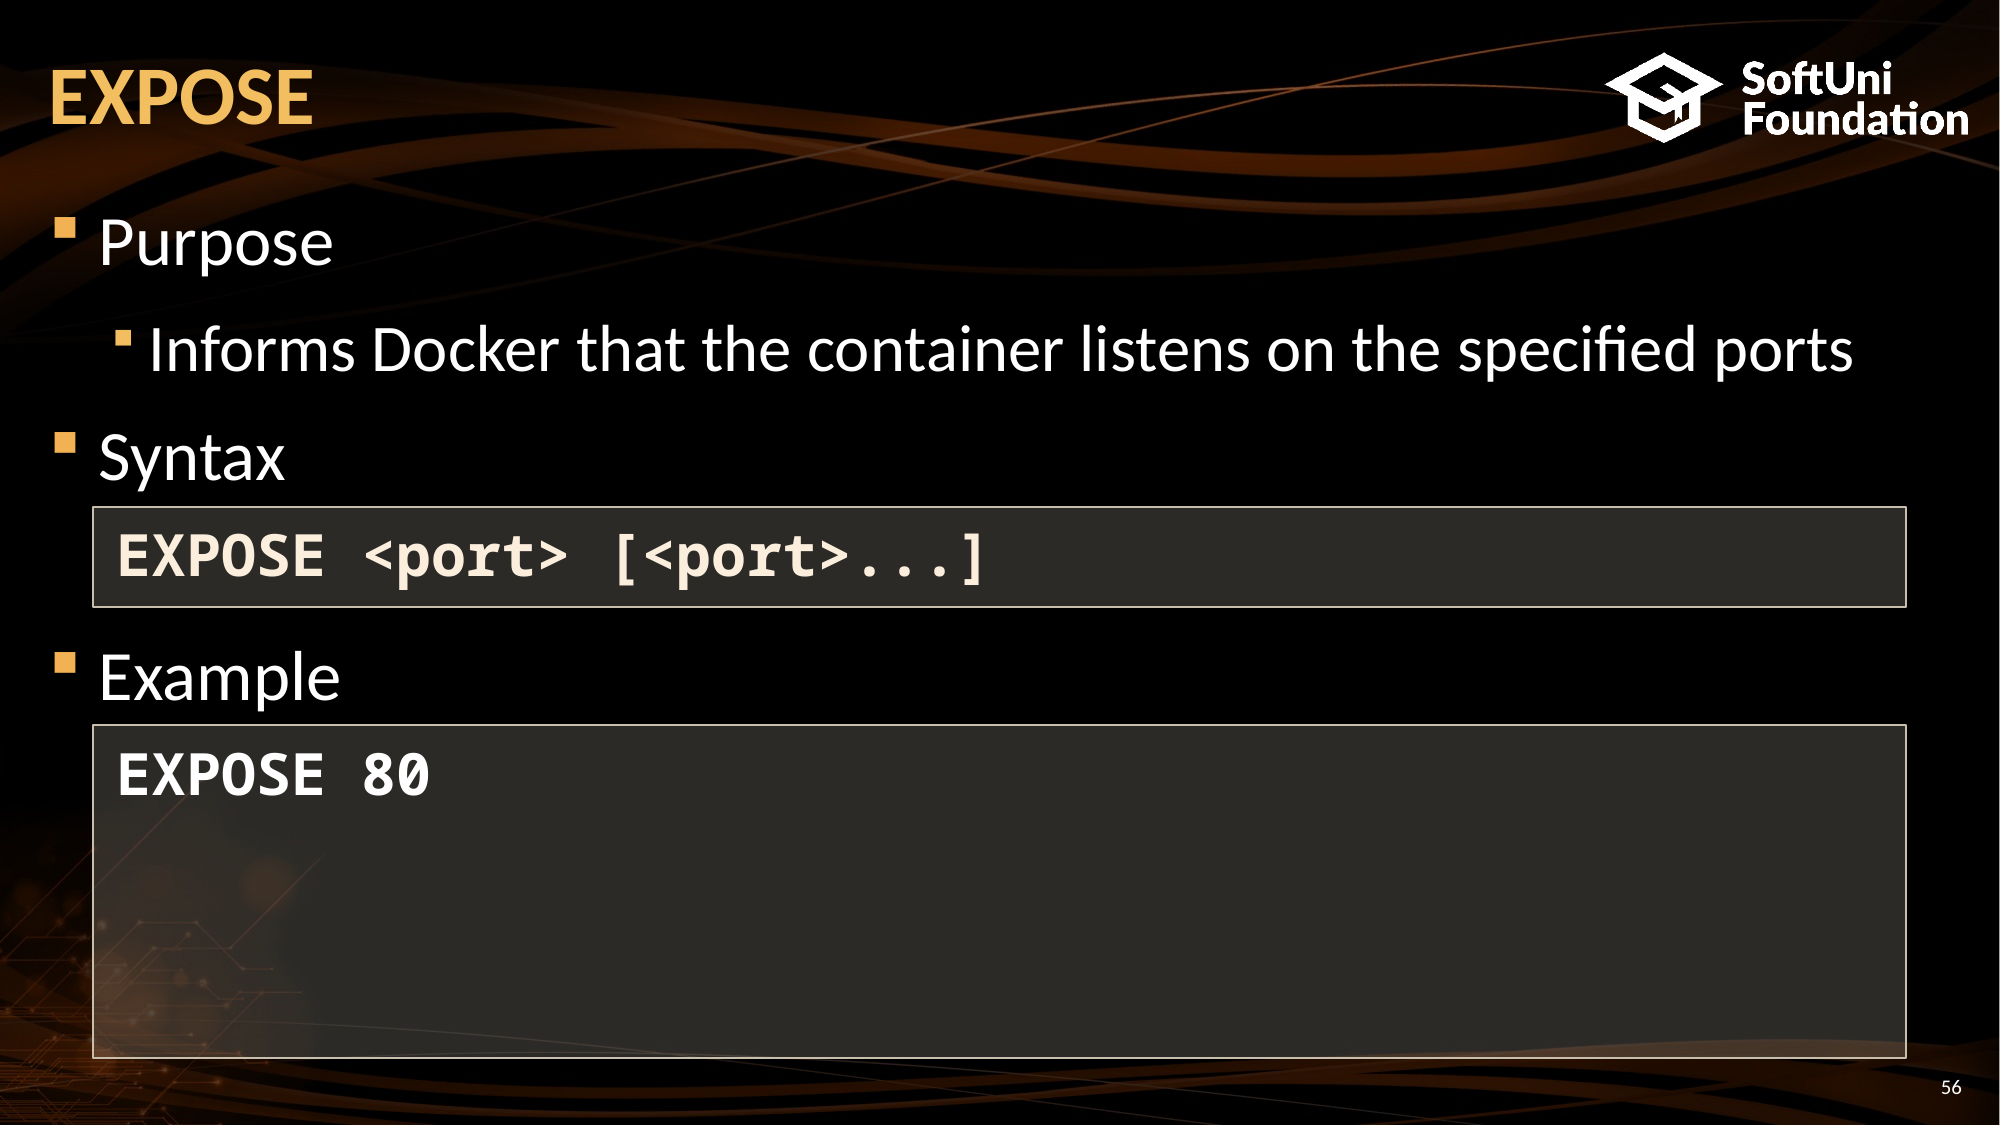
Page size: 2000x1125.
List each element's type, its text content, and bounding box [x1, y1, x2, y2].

text_box EXPOSE <port> [<port>...] [93, 506, 1906, 607]
title EXPOSE [30, 6, 1602, 189]
list Purpose Informs Docker that the container listens on the specified ports Syntax Example [31, 188, 1968, 1103]
text_box EXPOSE 80 [93, 724, 1906, 1059]
picture [0, 0, 2000, 1125]
